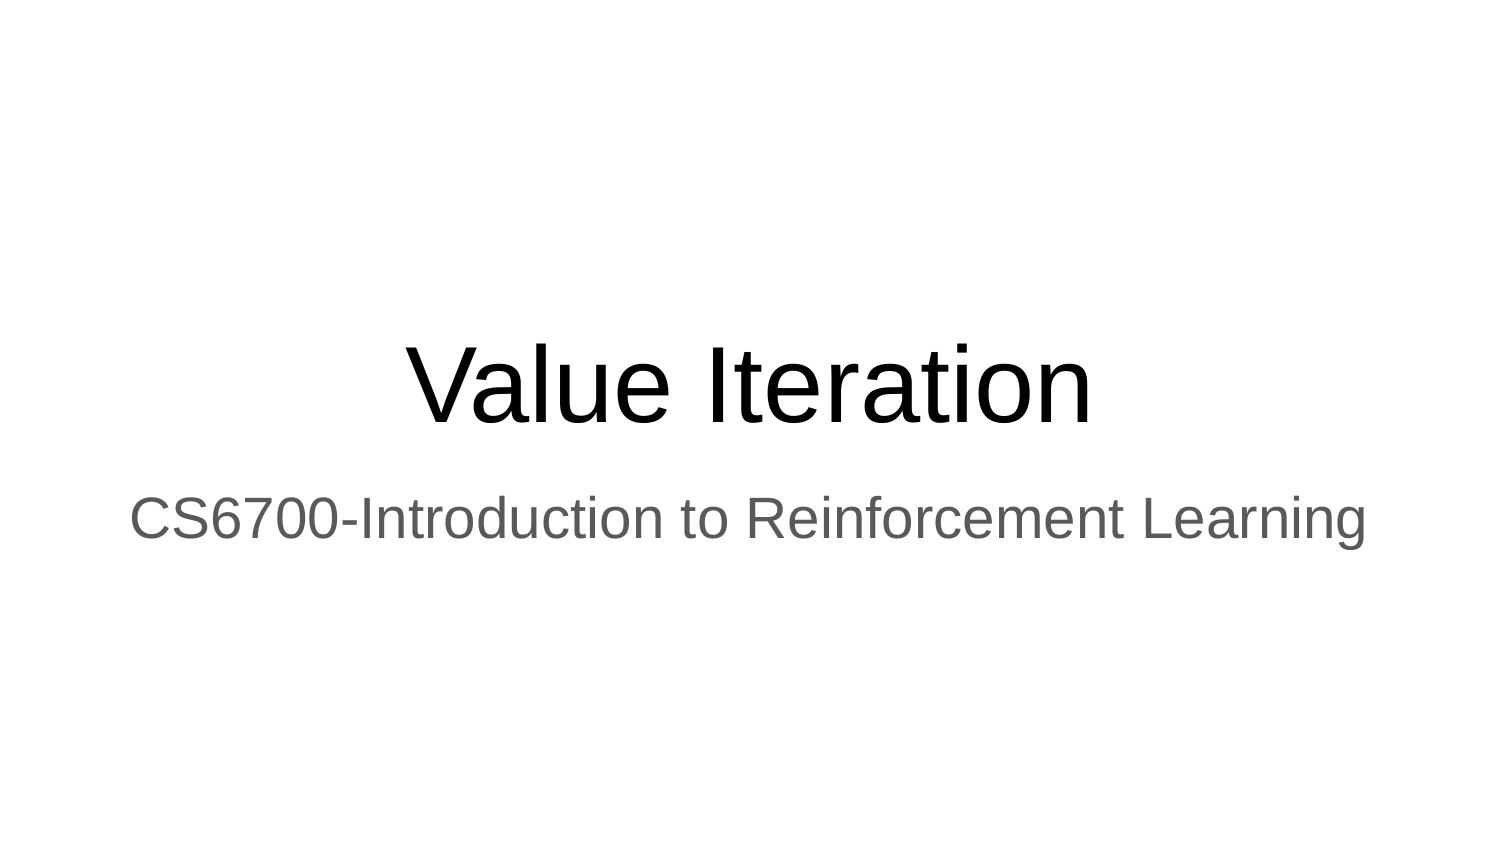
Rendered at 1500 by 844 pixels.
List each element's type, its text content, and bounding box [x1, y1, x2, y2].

title Value Iteration [51, 122, 1449, 459]
subtitle CS6700-Introduction to Reinforcement Learning [51, 464, 1449, 595]
